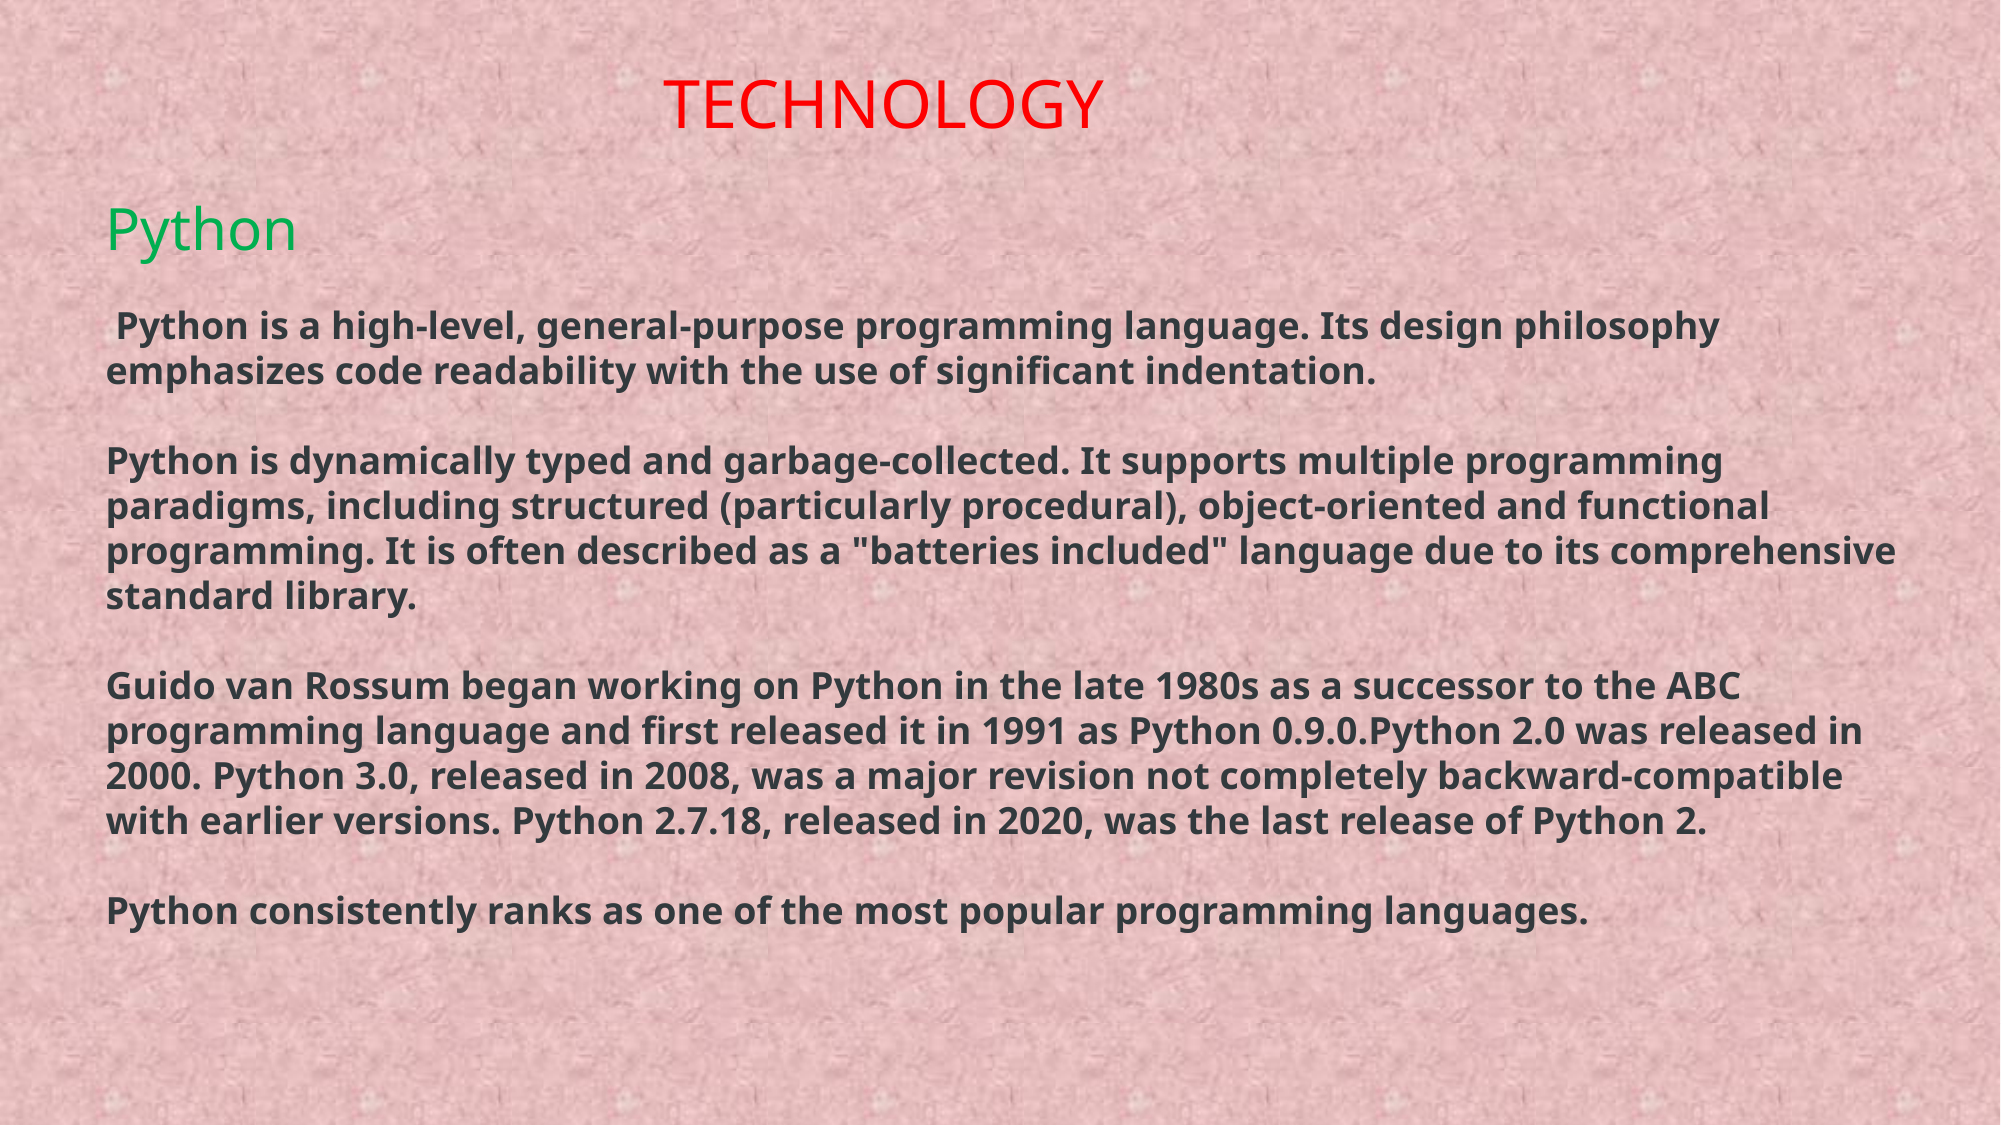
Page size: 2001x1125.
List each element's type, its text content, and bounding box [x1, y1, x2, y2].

text_box Python Python is a high-level, general-purpose programming language. Its design philosophy emphasizes code readability with the use of significant indentation. Python is dynamically typed and garbage-collected. It supports multiple programming paradigms, including structured (particularly procedural), object-oriented and functional programming. It is often described as a "batteries included" language due to its comprehensive standard library. Guido van Rossum began working on Python in the late 1980s as a successor to the ABC programming language and first released it in 1991 as Python 0.9.0.Python 2.0 was released in 2000. Python 3.0, released in 2008, was a major revision not completely backward-compatible with earlier versions. Python 2.7.18, released in 2020, was the last release of Python 2. Python consistently ranks as one of the most popular programming languages. [90, 184, 1924, 940]
picture [0, 0, 2001, 1125]
text_box TECHNOLOGY [455, 54, 1313, 150]
